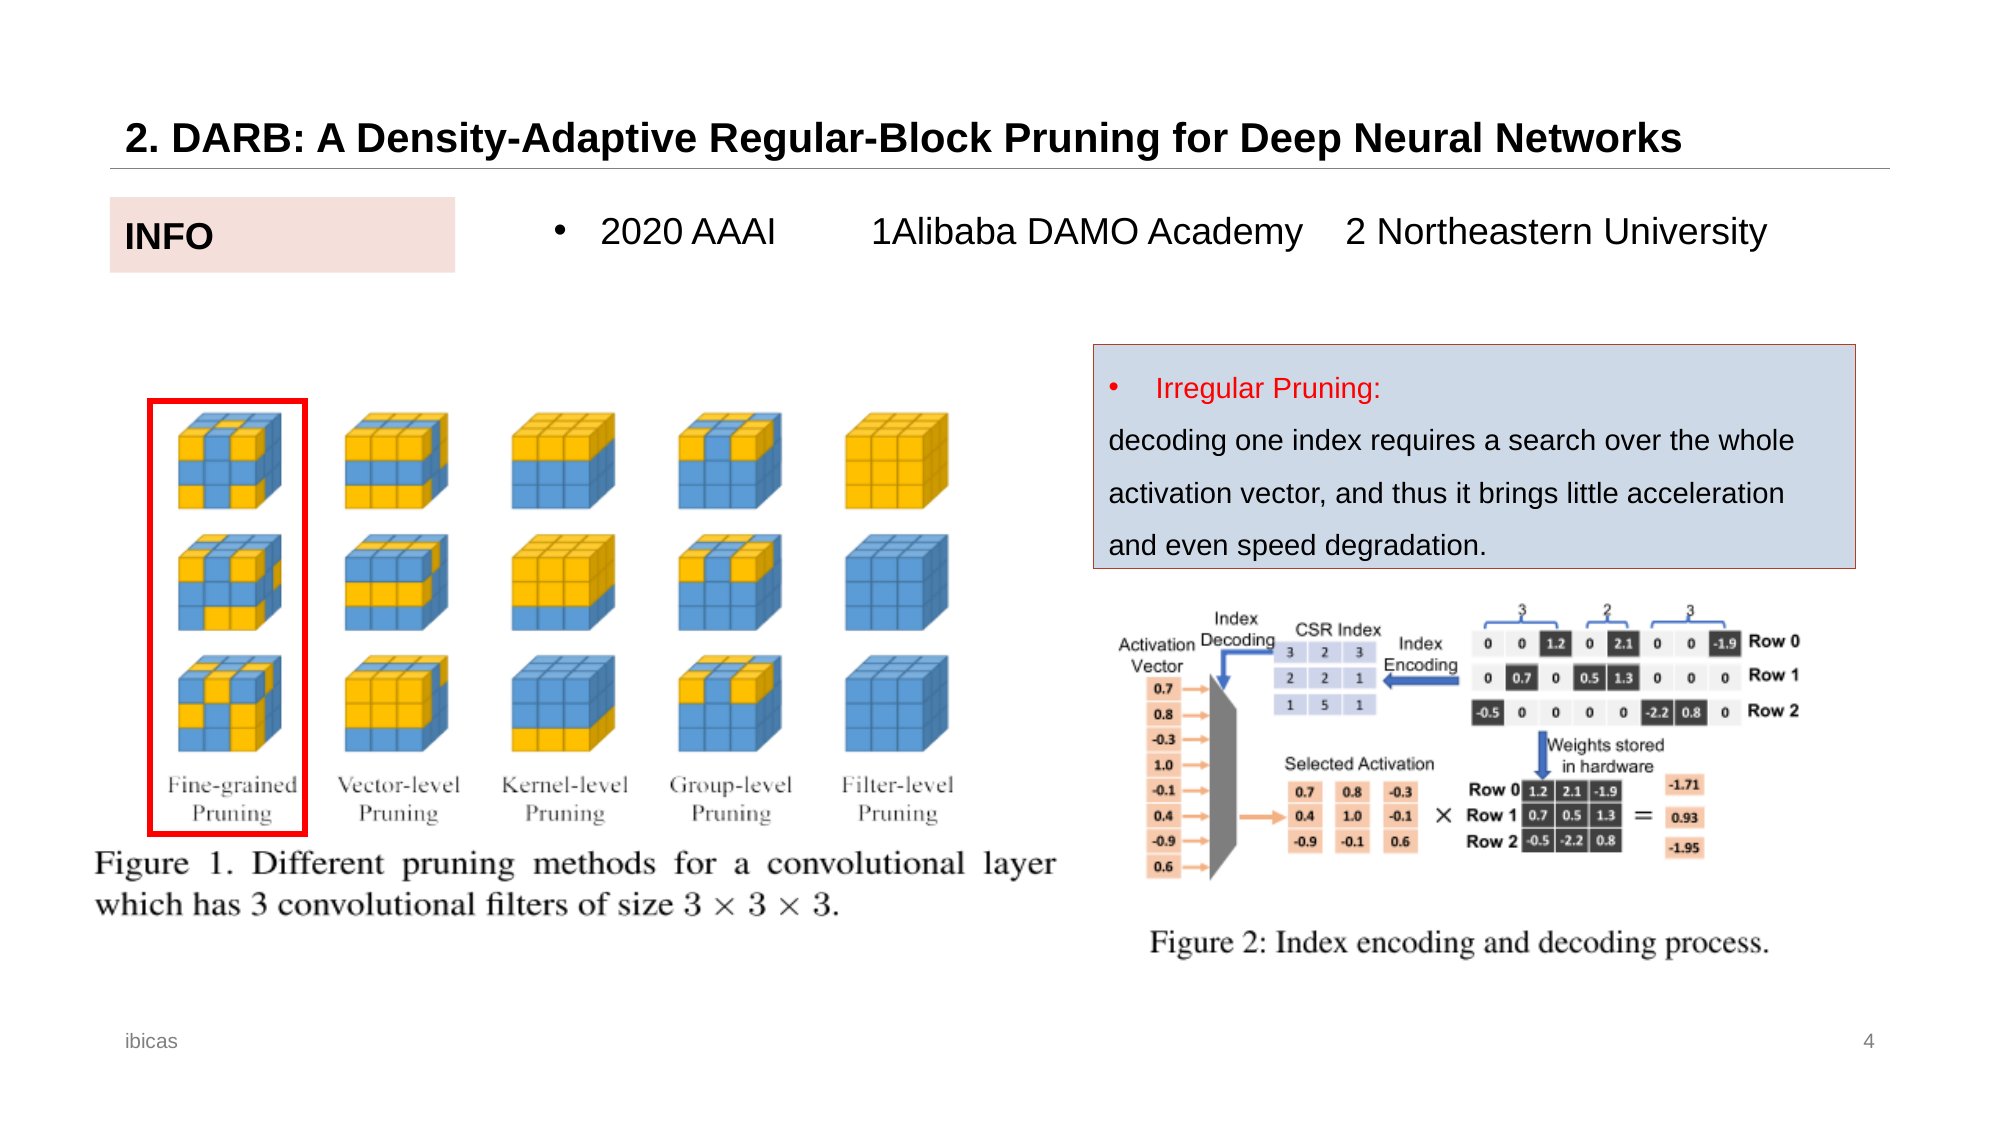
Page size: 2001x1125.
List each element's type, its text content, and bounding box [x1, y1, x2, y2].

picture [1091, 574, 1841, 995]
title 2. DARB: A Density-Adaptive Regular-Block Pruning for Deep Neural Networks [109, 0, 1890, 169]
slide_number 4 [1412, 1023, 1890, 1058]
text_box Irregular Pruning: decoding one index requires a search over the whole activation vector, and thus it brings little acceleration and even speed degradation. [1093, 344, 1856, 569]
picture [51, 388, 1085, 933]
footer ibicas [109, 1023, 790, 1058]
text_box INFO [109, 196, 456, 274]
text_box 2020 AAAI 1Alibaba DAMO Academy 2 Northeastern University [538, 199, 1864, 260]
